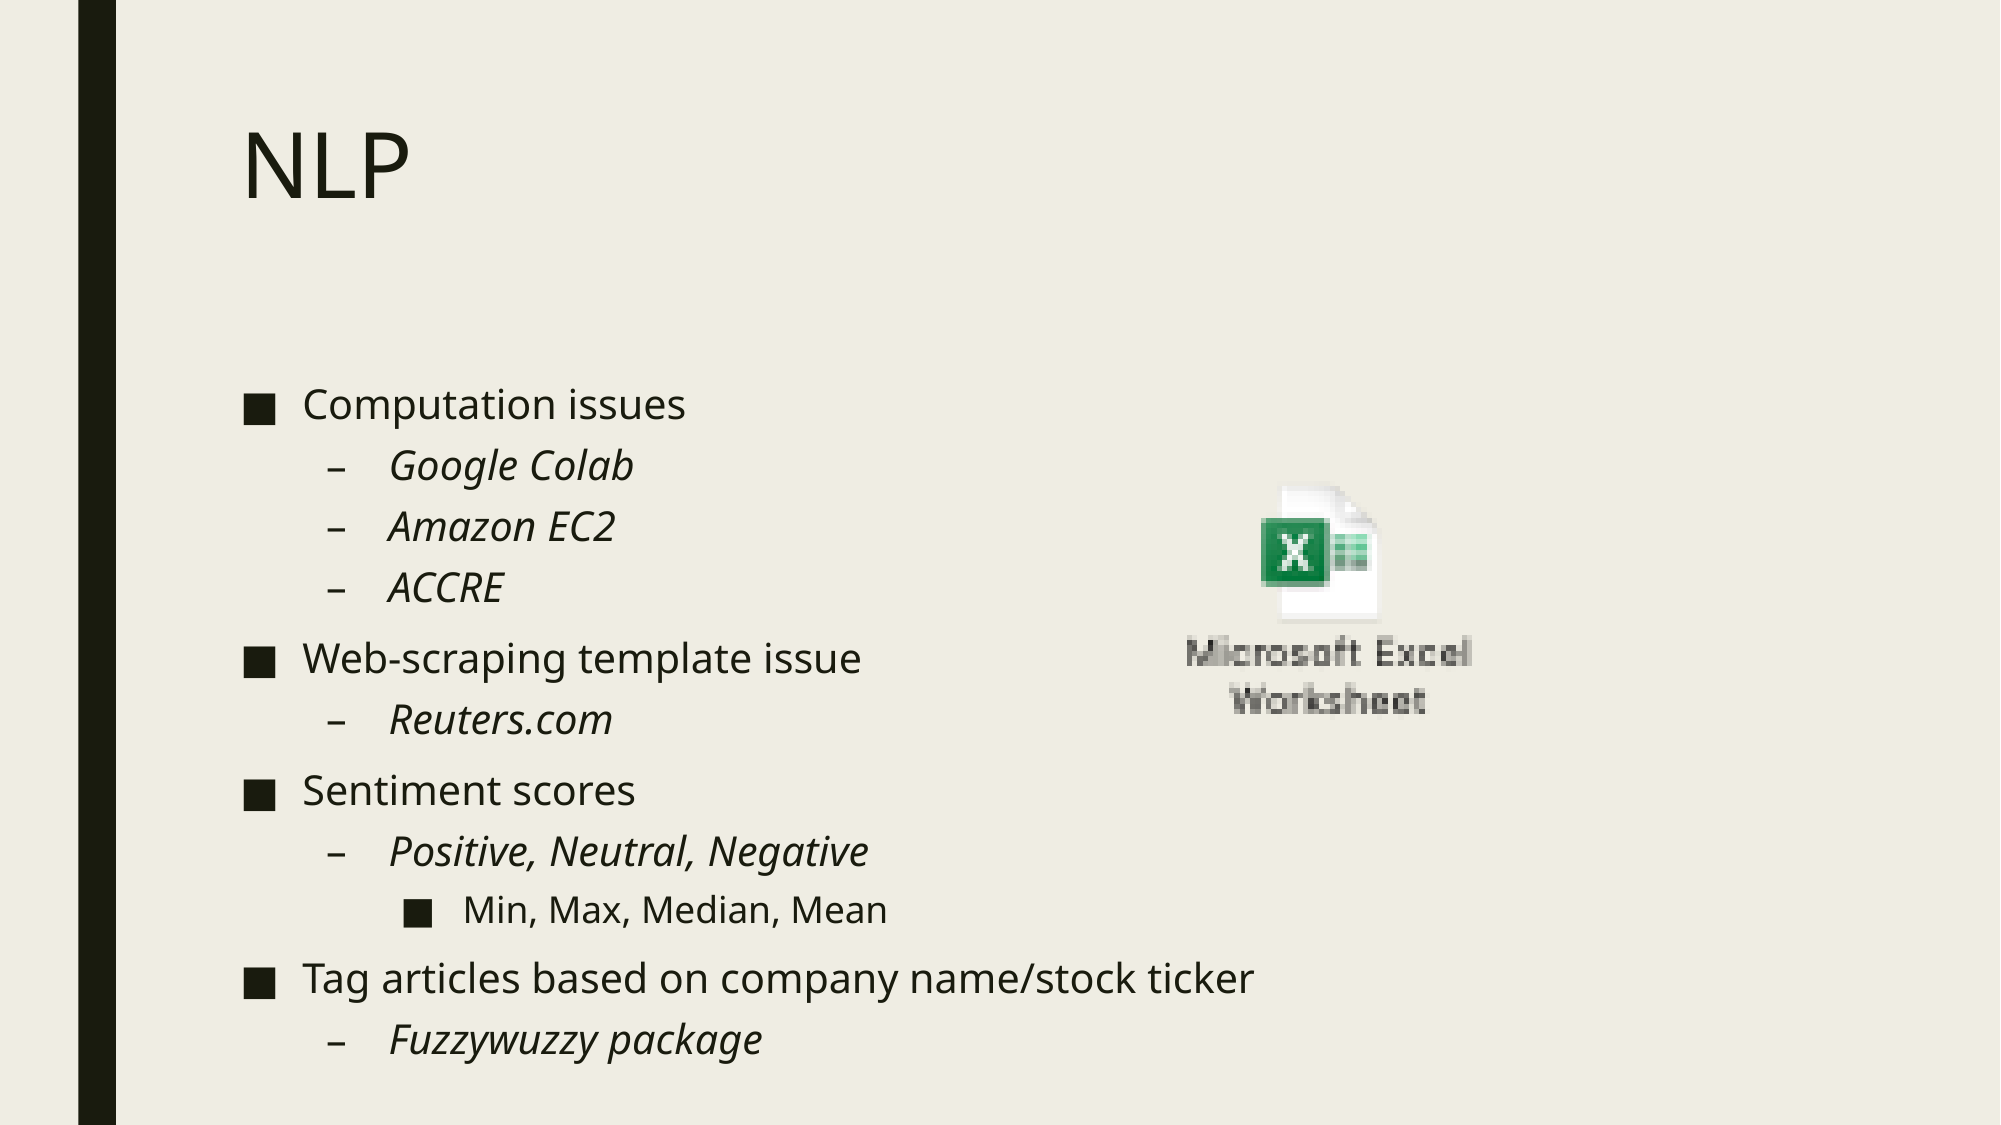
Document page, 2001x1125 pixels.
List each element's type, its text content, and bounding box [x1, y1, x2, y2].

list Computation issues Google Colab Amazon EC2 ACCRE Web-scraping template issue Reuters.com Sentiment scores Positive, Neutral, Negative Min, Max, Median, Mean Tag articles based on company name/stock ticker Fuzzywuzzy package [225, 375, 1800, 1075]
title NLP [225, 112, 1800, 357]
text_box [1129, 481, 1531, 736]
